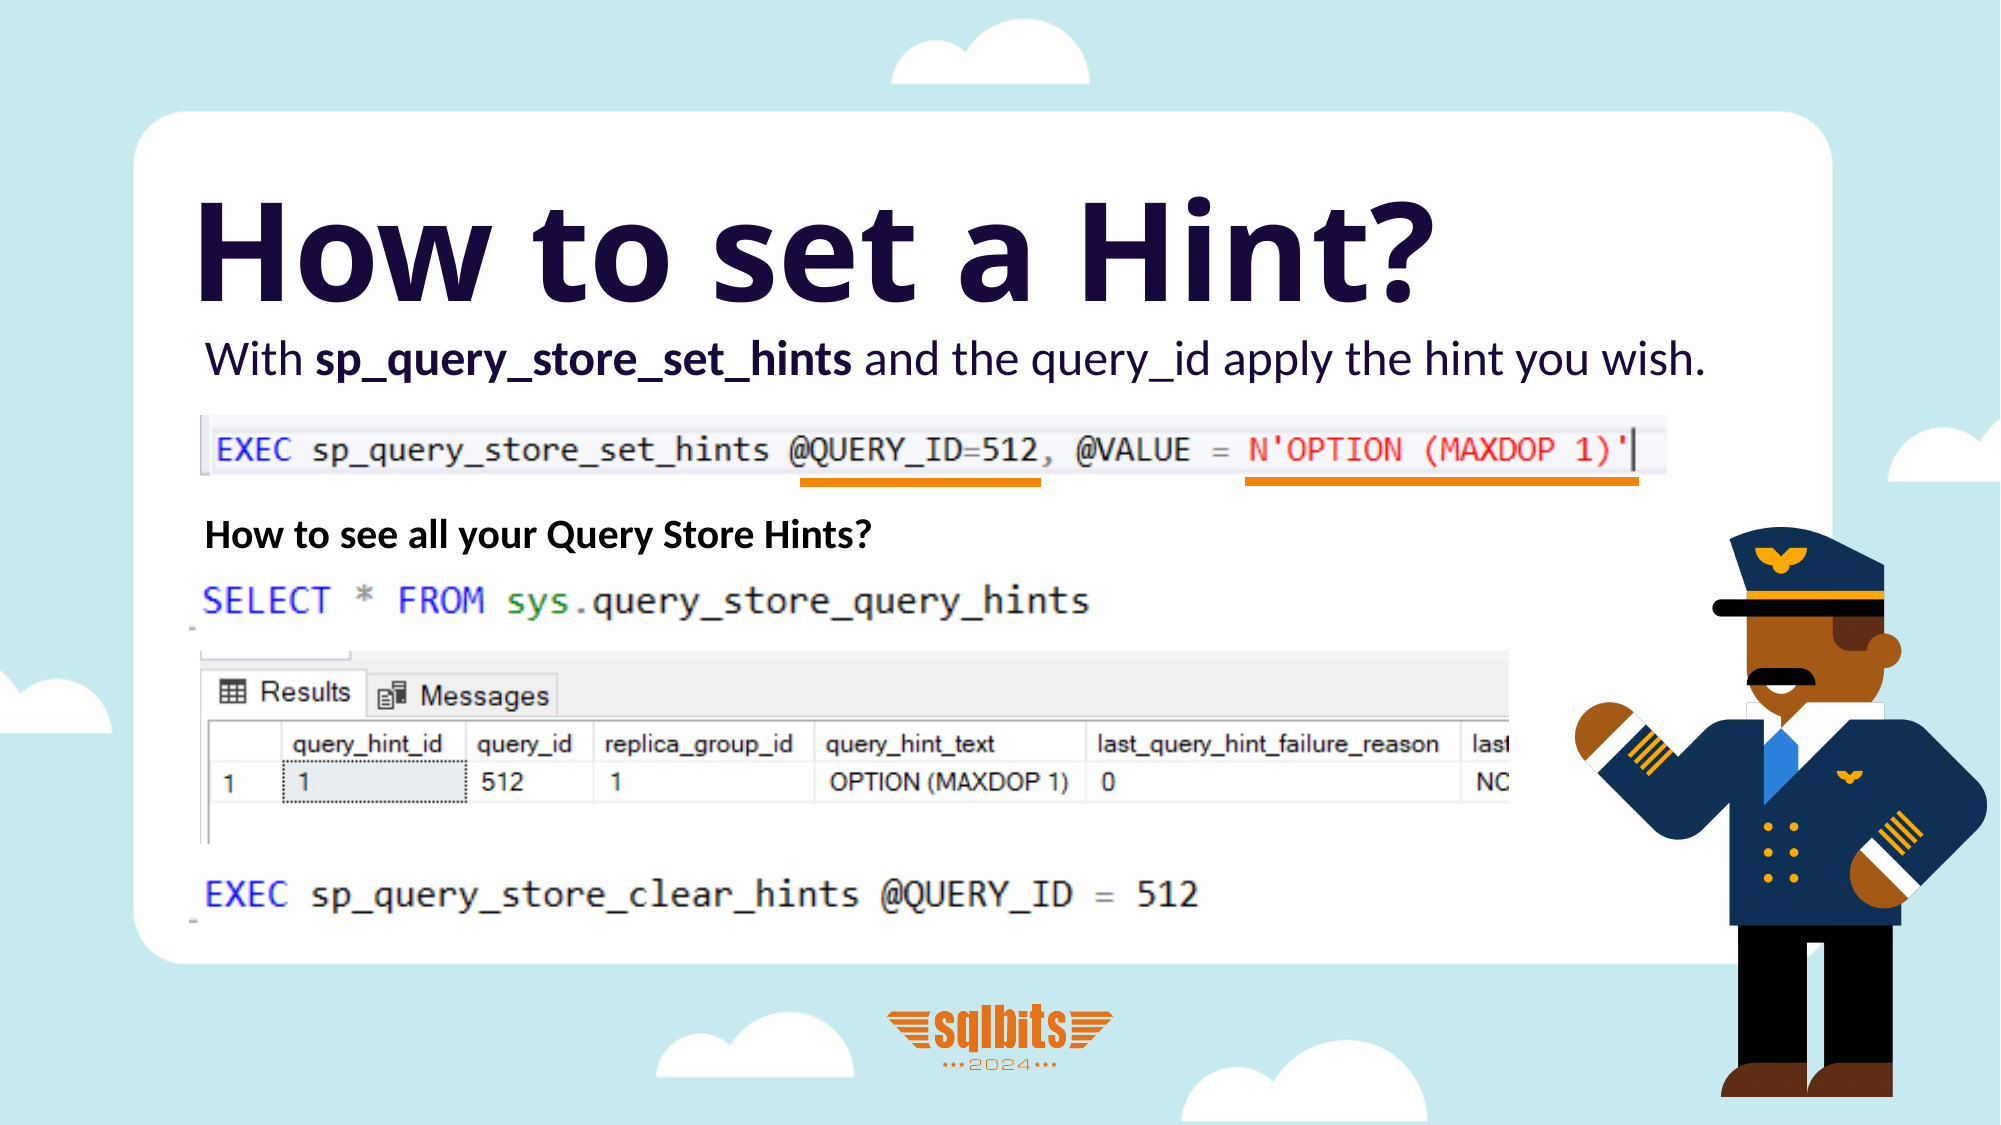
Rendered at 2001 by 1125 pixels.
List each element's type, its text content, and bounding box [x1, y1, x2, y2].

picture [0, 0, 2000, 1125]
text_box How to see all your Query Store Hints? [189, 499, 893, 565]
title How to set a Hint? [174, 148, 1781, 366]
list With sp_query_store_set_hints and the query_id apply the hint you wish. [189, 324, 1727, 427]
